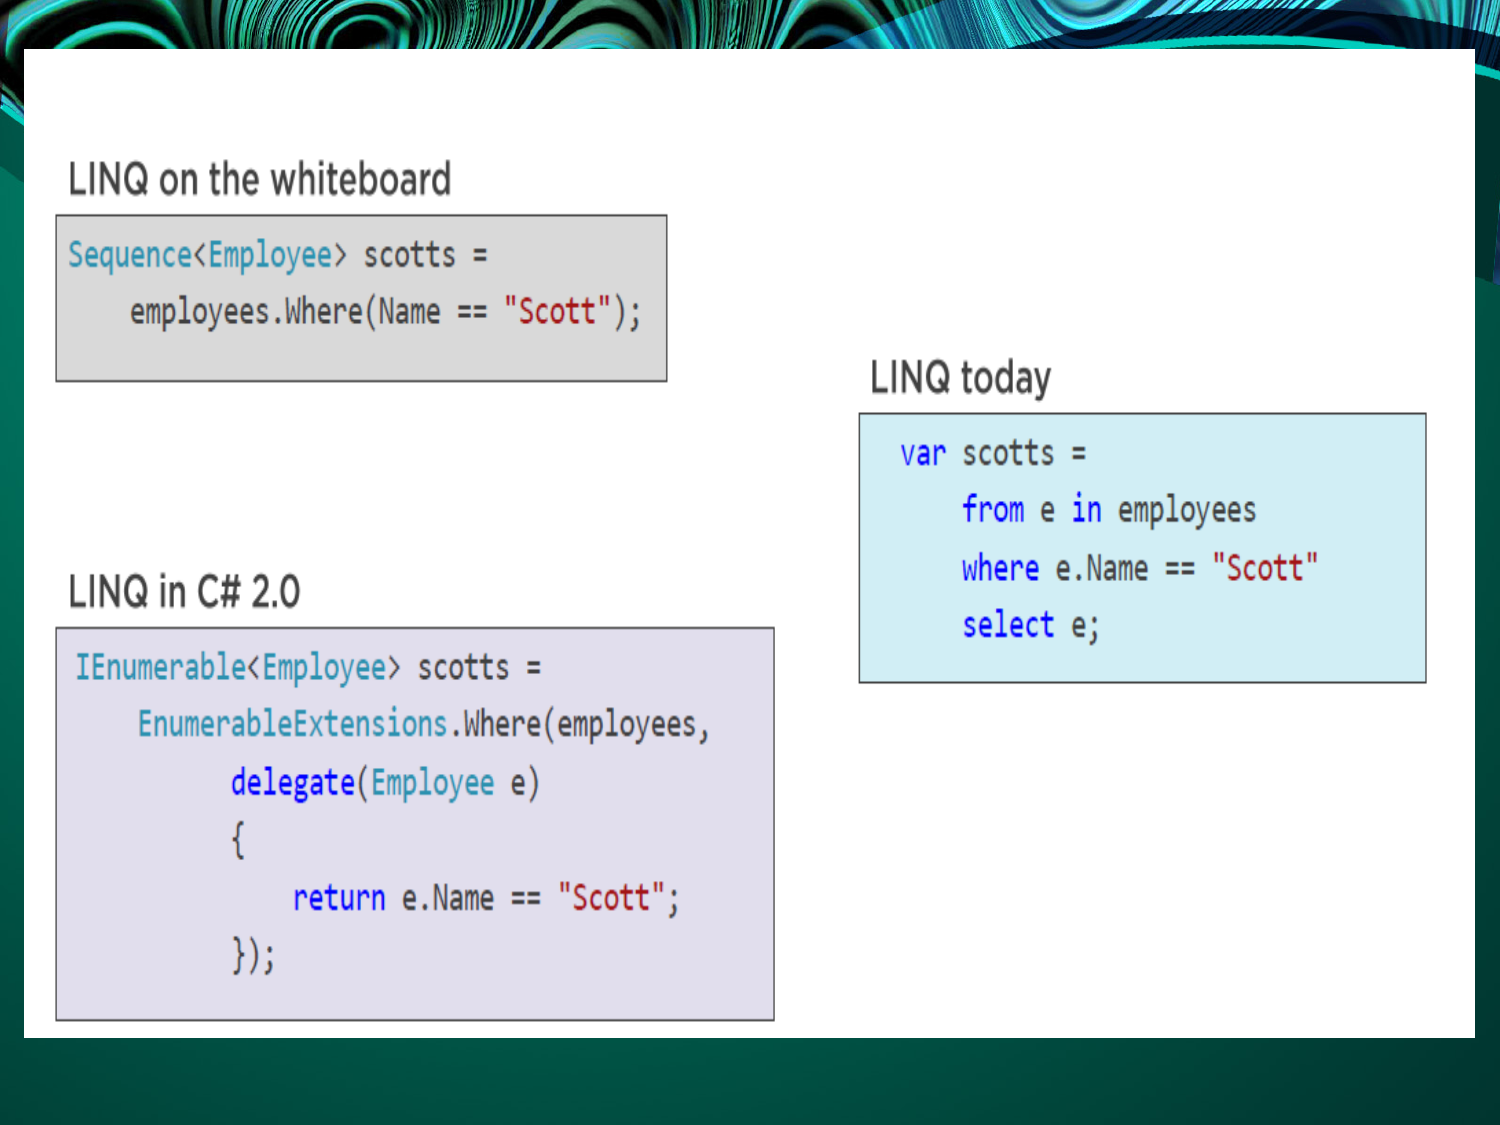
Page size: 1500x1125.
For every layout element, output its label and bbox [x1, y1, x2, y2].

list [24, 49, 1476, 1038]
picture [0, 0, 1500, 1125]
